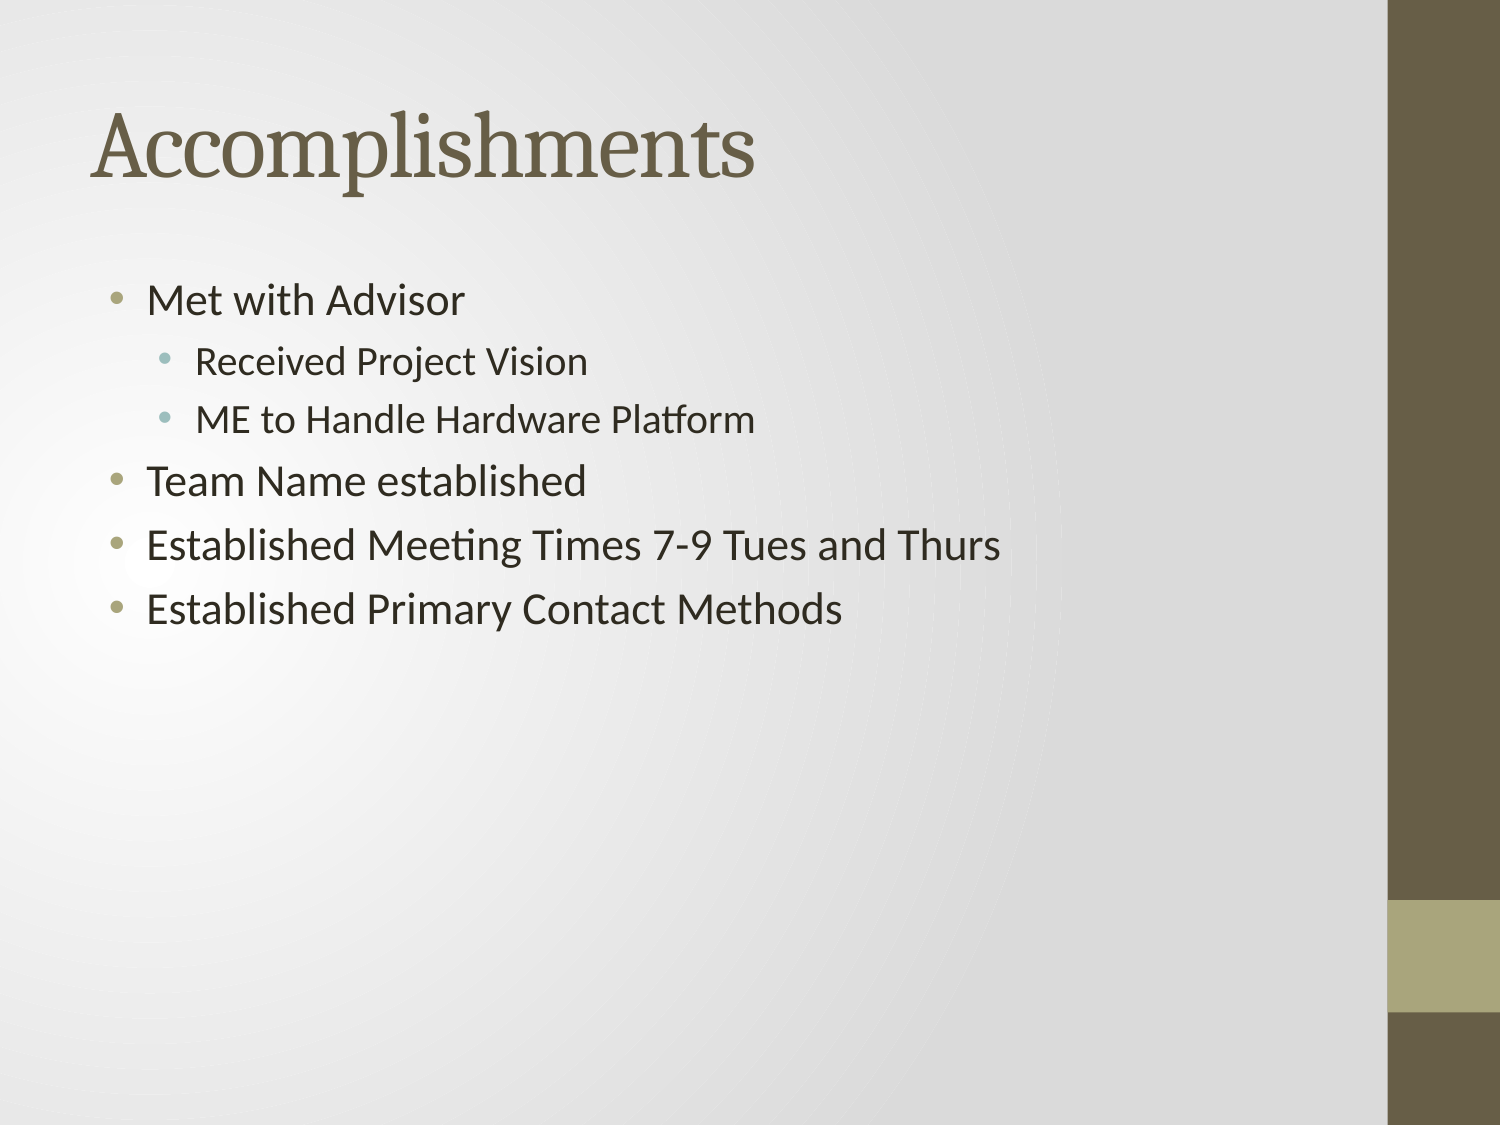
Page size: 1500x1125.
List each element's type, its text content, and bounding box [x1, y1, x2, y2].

title Accomplishments [75, 45, 1325, 233]
list Met with Advisor Received Project Vision ME to Handle Hardware Platform Team Name established Established Meeting Times 7-9 Tues and Thurs Established Primary Contact Methods [75, 262, 1325, 1050]
